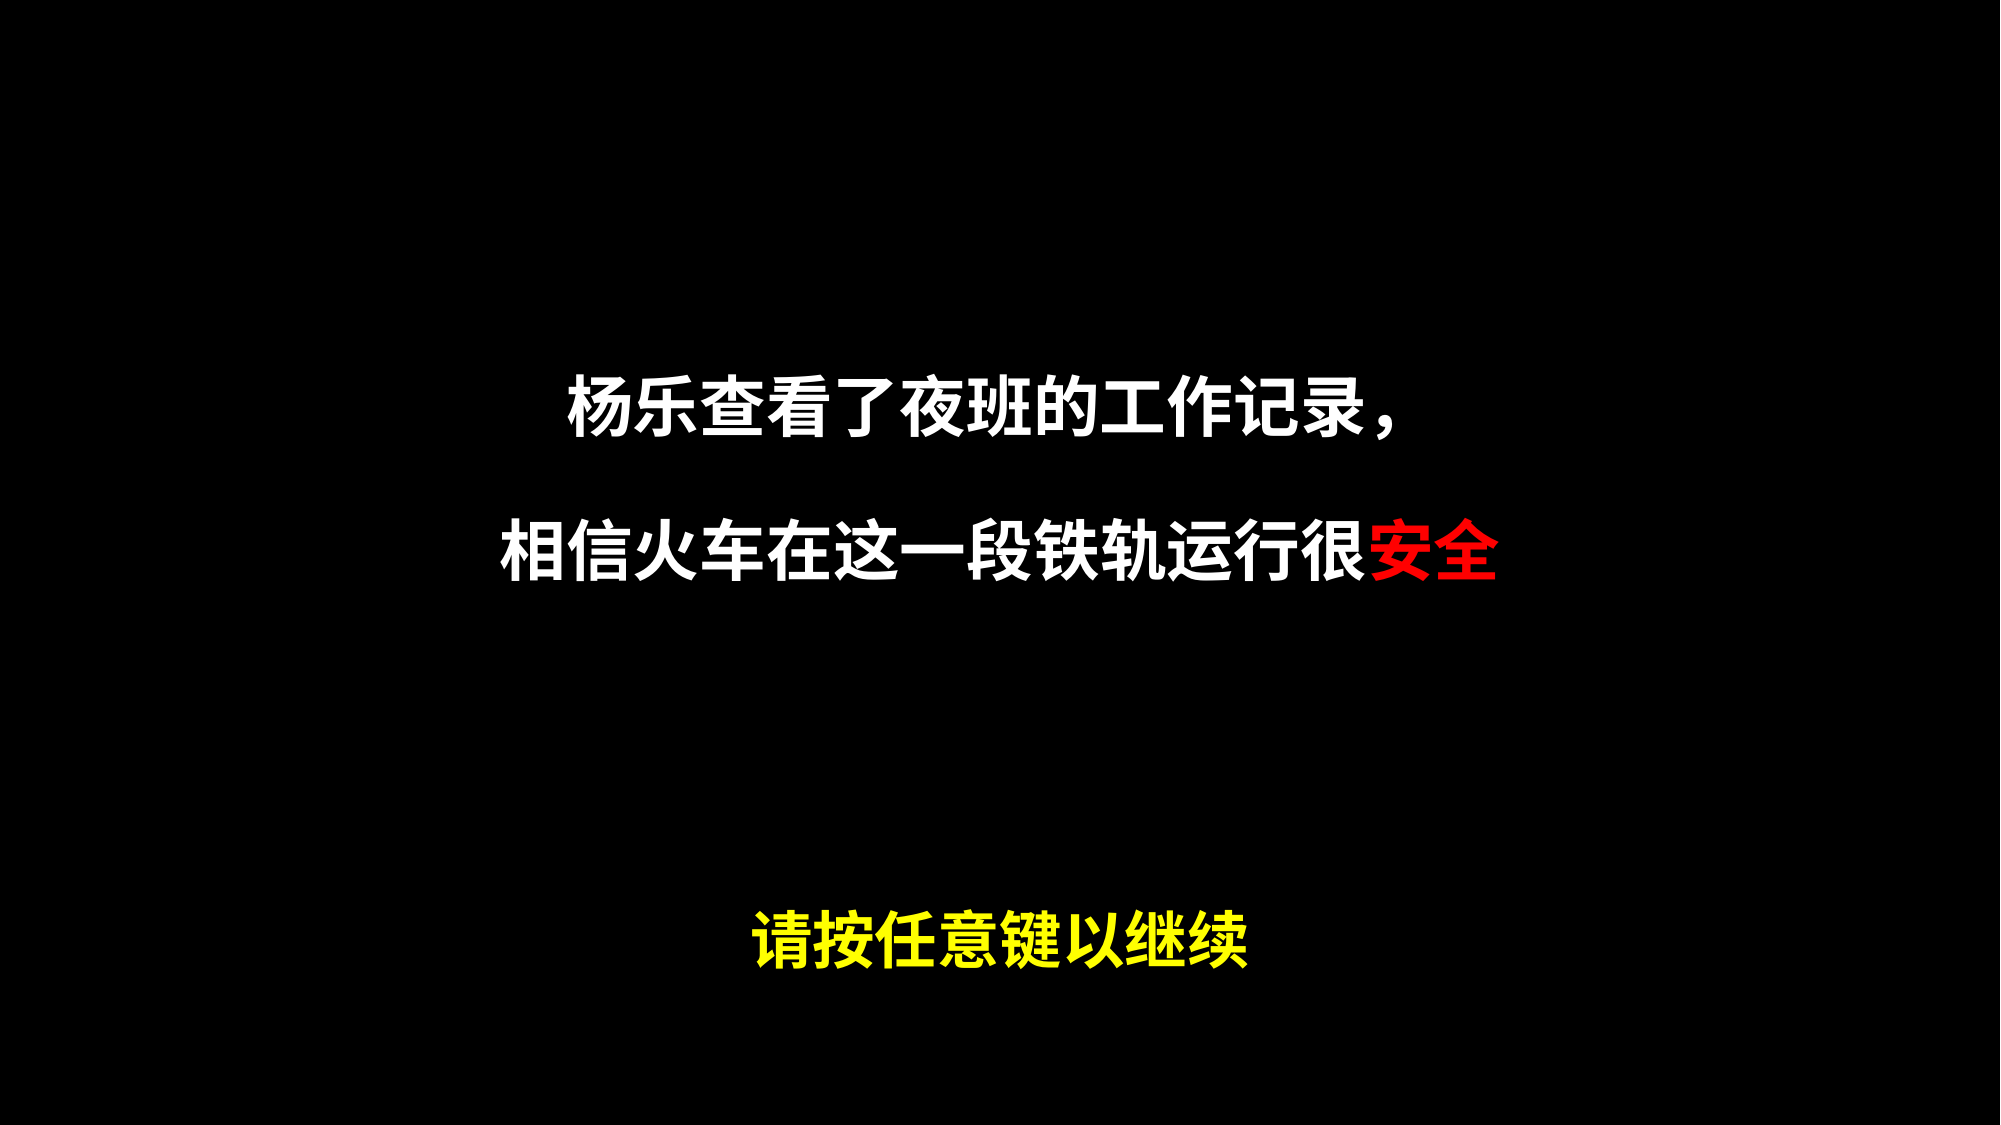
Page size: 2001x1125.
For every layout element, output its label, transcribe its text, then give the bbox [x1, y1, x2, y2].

title 杨乐查看了夜班的工作记录， 相信火车在这一段铁轨运行很安全 [249, 205, 1750, 598]
text_box 请按任意键以继续 [500, 893, 1500, 984]
